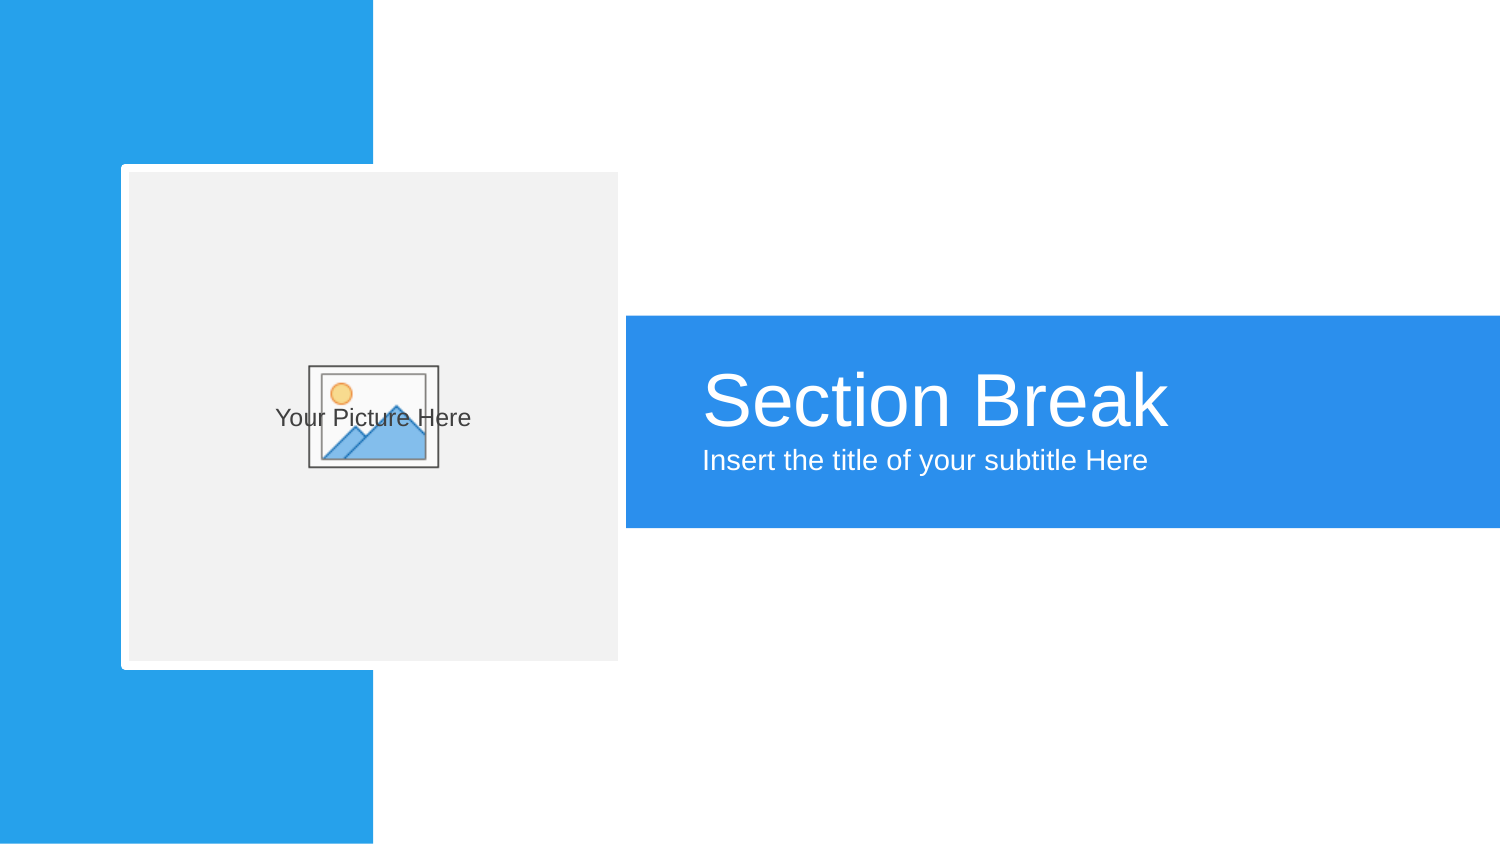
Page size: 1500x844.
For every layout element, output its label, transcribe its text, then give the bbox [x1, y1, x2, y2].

list Insert the title of your subtitle Here [687, 435, 1500, 483]
list Section Break [687, 357, 1500, 435]
picture [128, 171, 619, 662]
